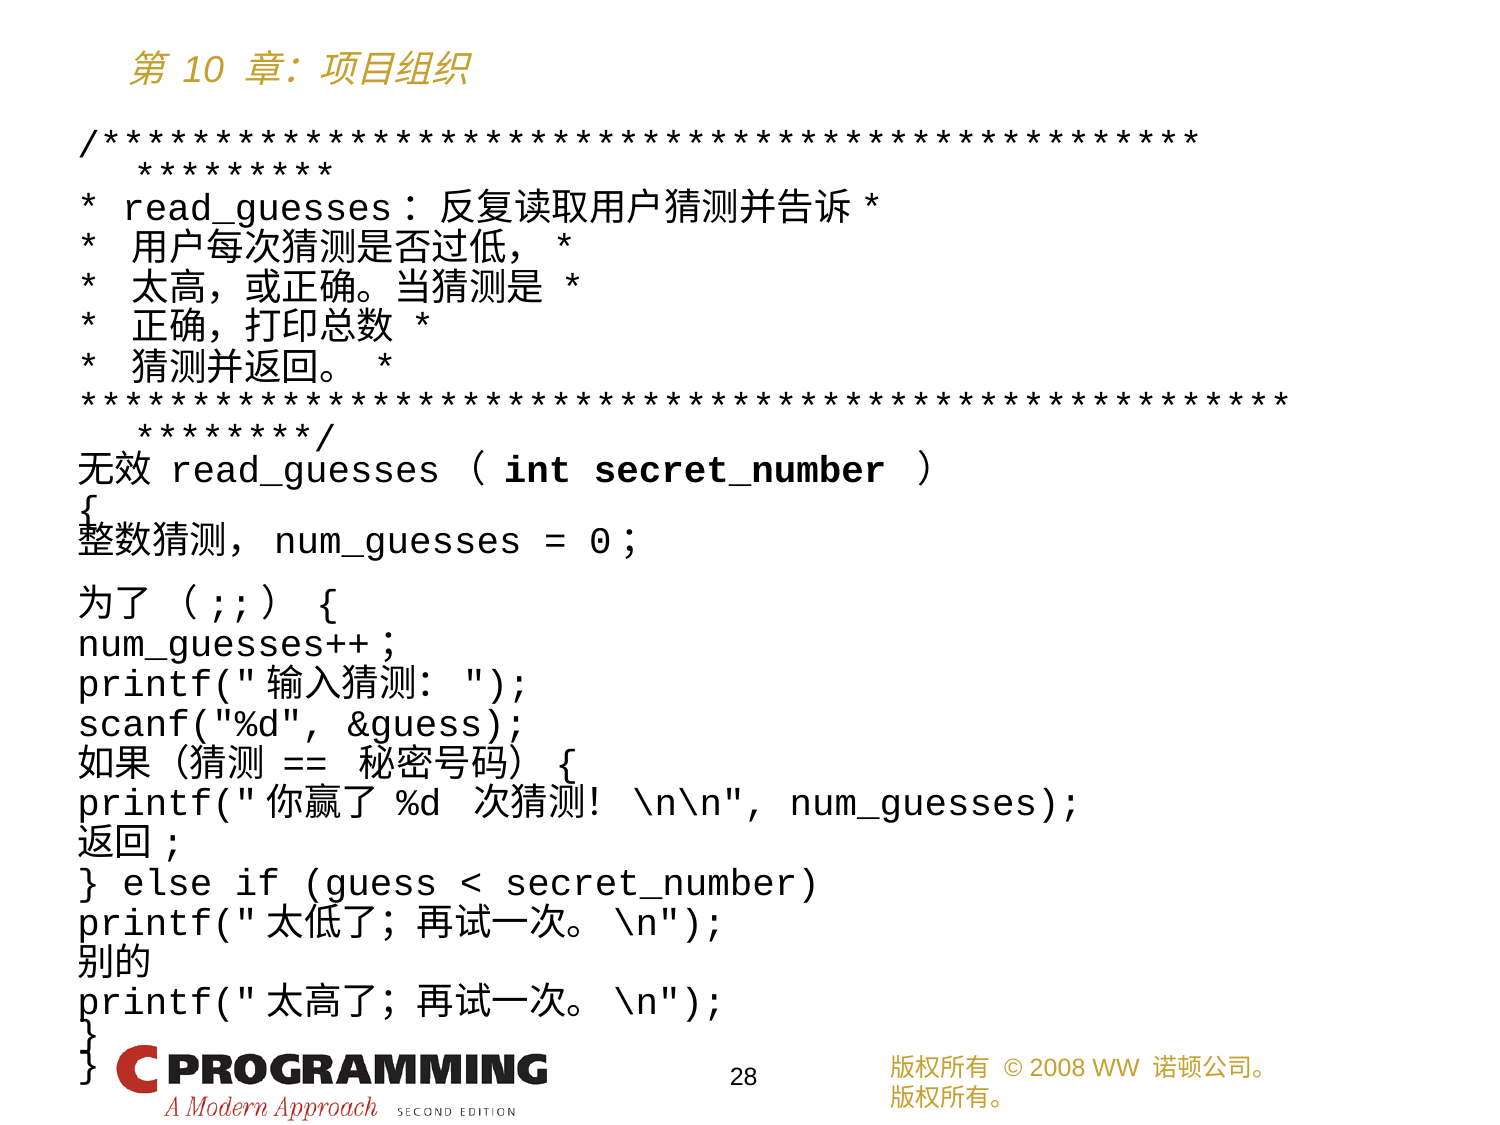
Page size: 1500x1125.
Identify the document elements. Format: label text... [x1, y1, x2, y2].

list /************************************************* ********* * read_guesses：反复读取用户猜测并告诉* * 用户每次猜测是否过低，* * 太高，或正确。当猜测是 * * 正确，打印总数 * * 猜测并返回。 * ****************************************************** ********/ 无效 read_guesses（ int secret_number ） { 整数猜测，num_guesses = 0； 为了 （;;） { num_guesses++； printf("输入猜测："); scanf("%d", &guess); 如果（猜测 == 秘密号码）{ printf("你赢了 %d 次猜测！\n\n", num_guesses); 返回; } else if (guess < secret_number) printf("太低了；再试一次。\n"); 别的 printf("太高了；再试一次。\n"); } } [62, 125, 1438, 1038]
footer 版权所有 © 2008 WW 诺顿公司。 版权所有。 [874, 1043, 1388, 1119]
picture [112, 1041, 550, 1123]
slide_number 28 [687, 1049, 801, 1101]
